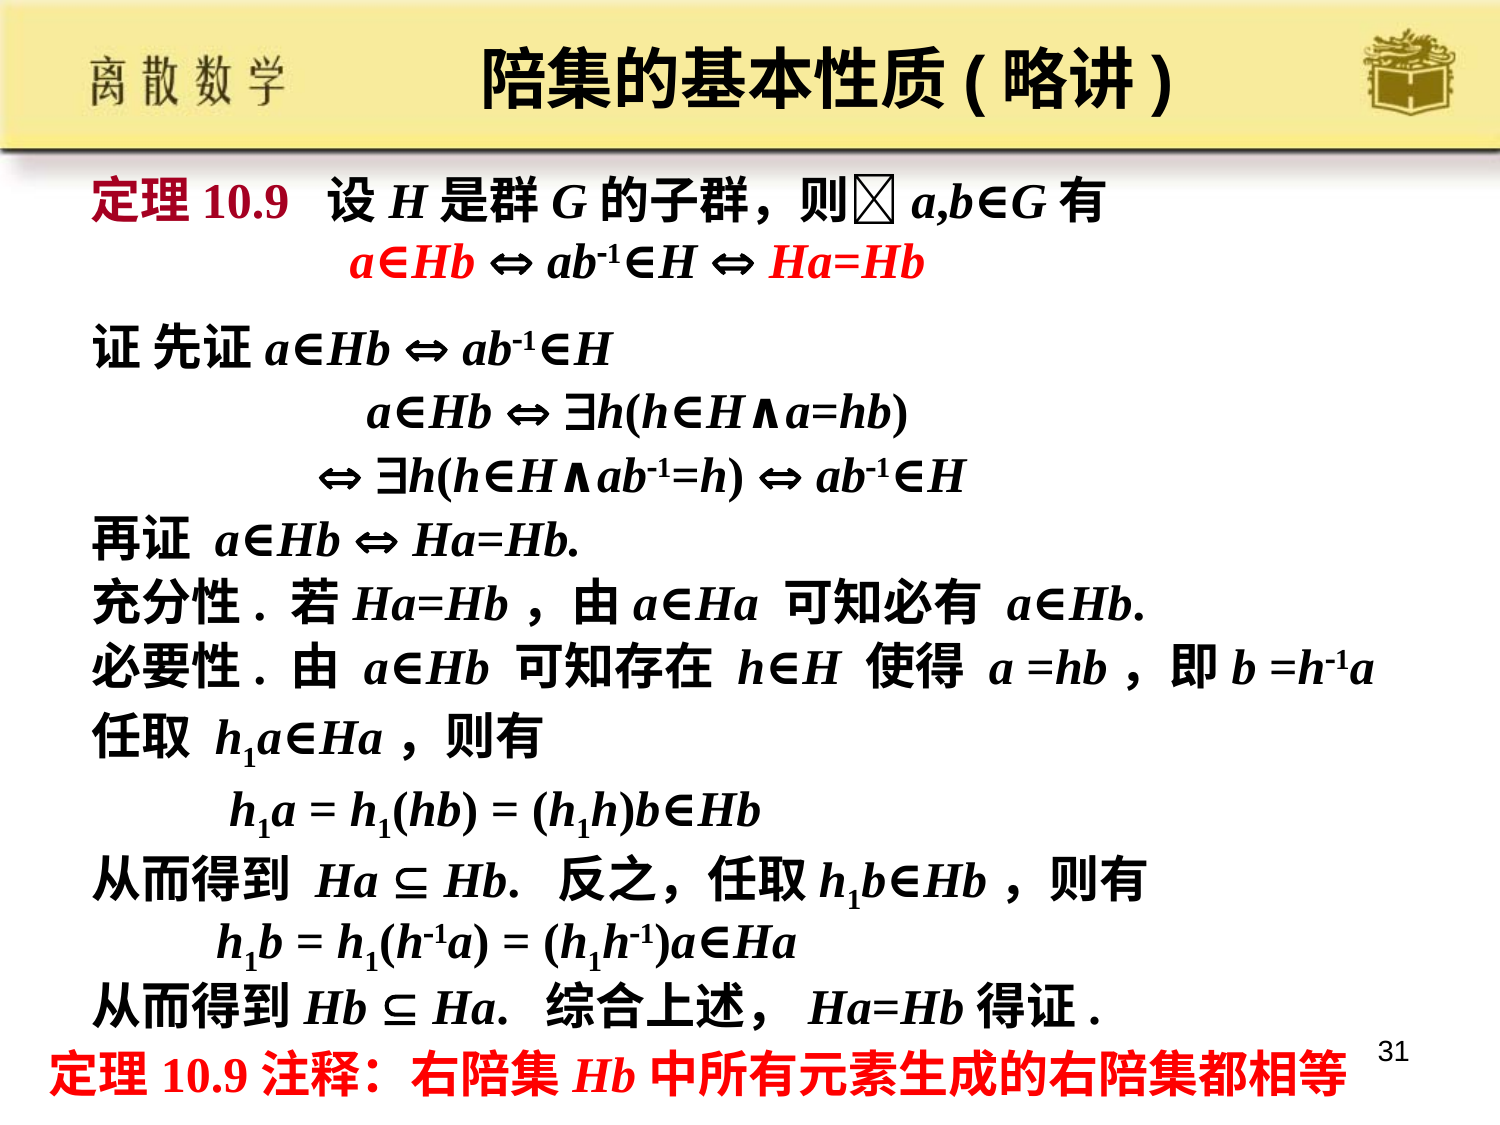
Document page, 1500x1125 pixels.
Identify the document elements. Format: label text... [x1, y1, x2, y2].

list 定理10.9 设H是群G的子群，则a,b∈G有 a∈Hb  ab1∈H  Ha=Hb [75, 160, 1424, 303]
text_box 定理10.9注释：右陪集Hb中所有元素生成的右陪集都相等 [34, 1034, 1364, 1110]
title 陪集的基本性质(略讲) [324, 42, 1329, 112]
slide_number 31 [1364, 1024, 1425, 1103]
text_box 证 先证a∈Hb  ab1∈H a∈Hb  h(h∈H∧a=hb)  h(h∈H∧ab1=h)  ab1∈H 再证 a∈Hb  Ha=Hb. 充分性. 若Ha=Hb，由a∈Ha 可知必有 a∈Hb. 必要性. 由 a∈Hb 可知存在 h∈H 使得 a =hb，即b =h1a 任取 h1a∈Ha，则有 h1a = h1(hb) = (h1h)b∈Hb 从而得到 Ha  Hb. 反之，任取h1b∈Hb，则有 h1b = h1(h1a) = (h1h1)a∈Ha 从而得到Hb  Ha. 综合上述，Ha=Hb得证. [76, 314, 1424, 1035]
picture [0, 0, 1500, 1125]
